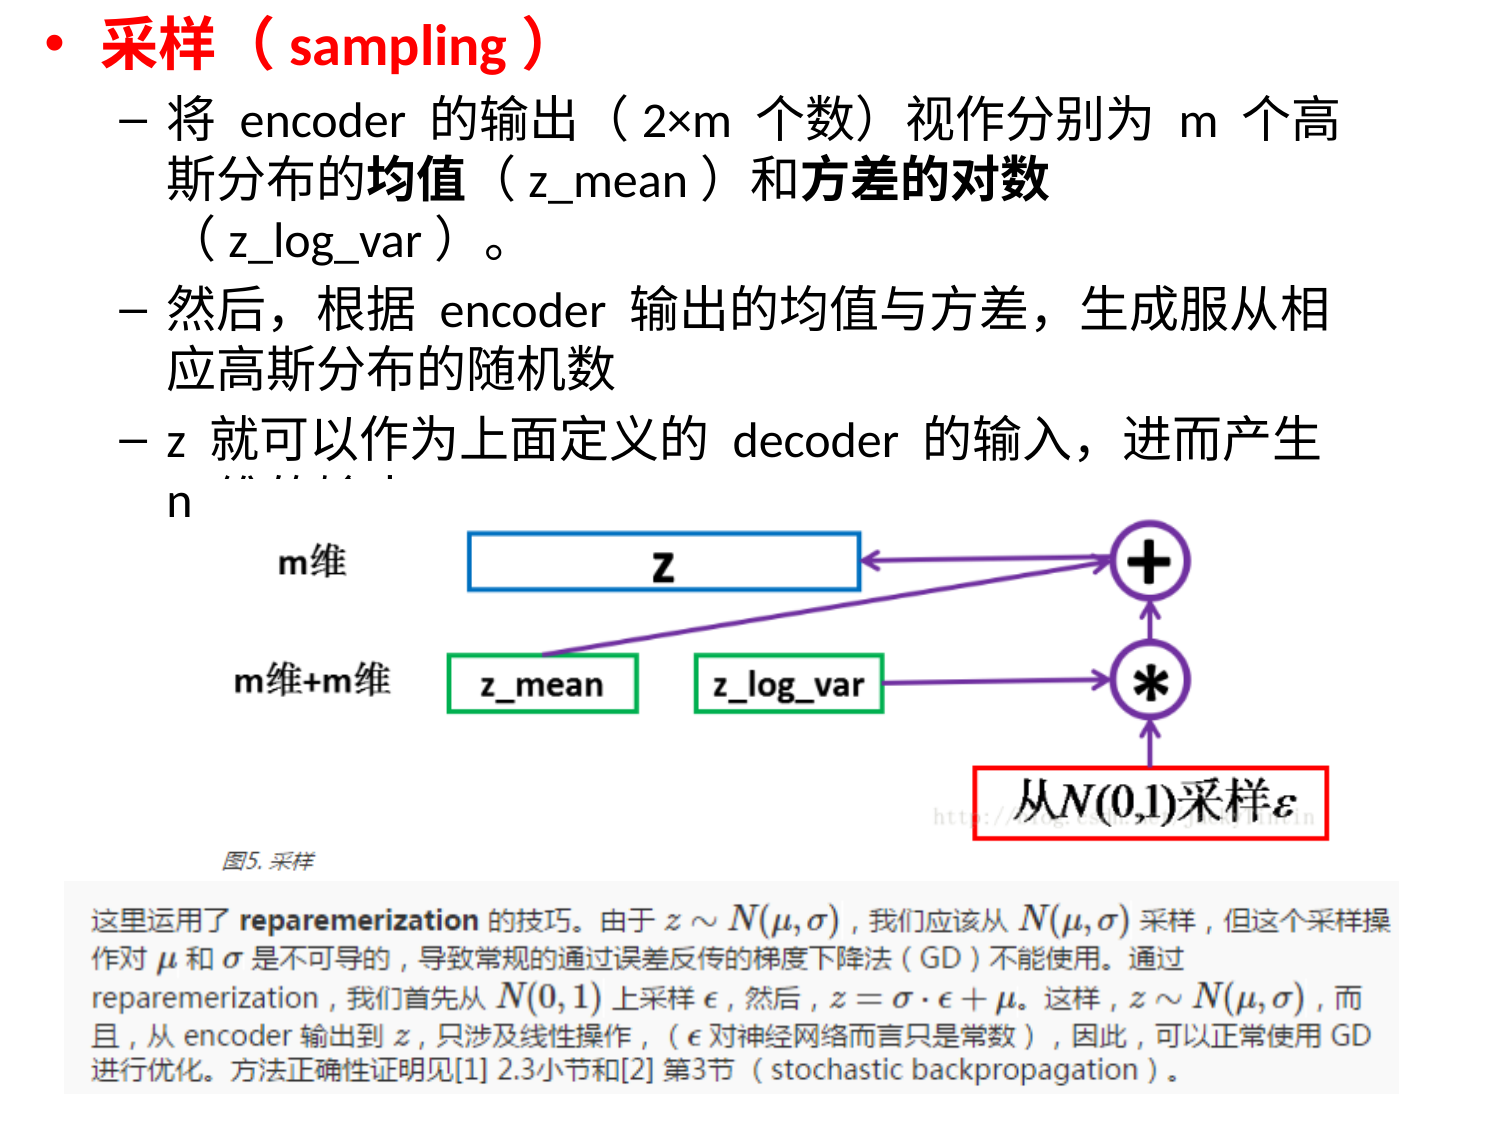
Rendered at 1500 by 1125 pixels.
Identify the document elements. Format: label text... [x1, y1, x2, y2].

list 采样（sampling） 将 encoder 的输出（2×m 个数）视作分别为 m 个高斯分布的均值（z_mean）和方差的对数（z_log_var）。 然后，根据 encoder 输出的均值与方差，生成服从相应高斯分布的随机数 z 就可以作为上面定义的 decoder 的输入，进而产生 n 维的输出 x^。 [29, 0, 1380, 743]
picture [64, 479, 1399, 1095]
